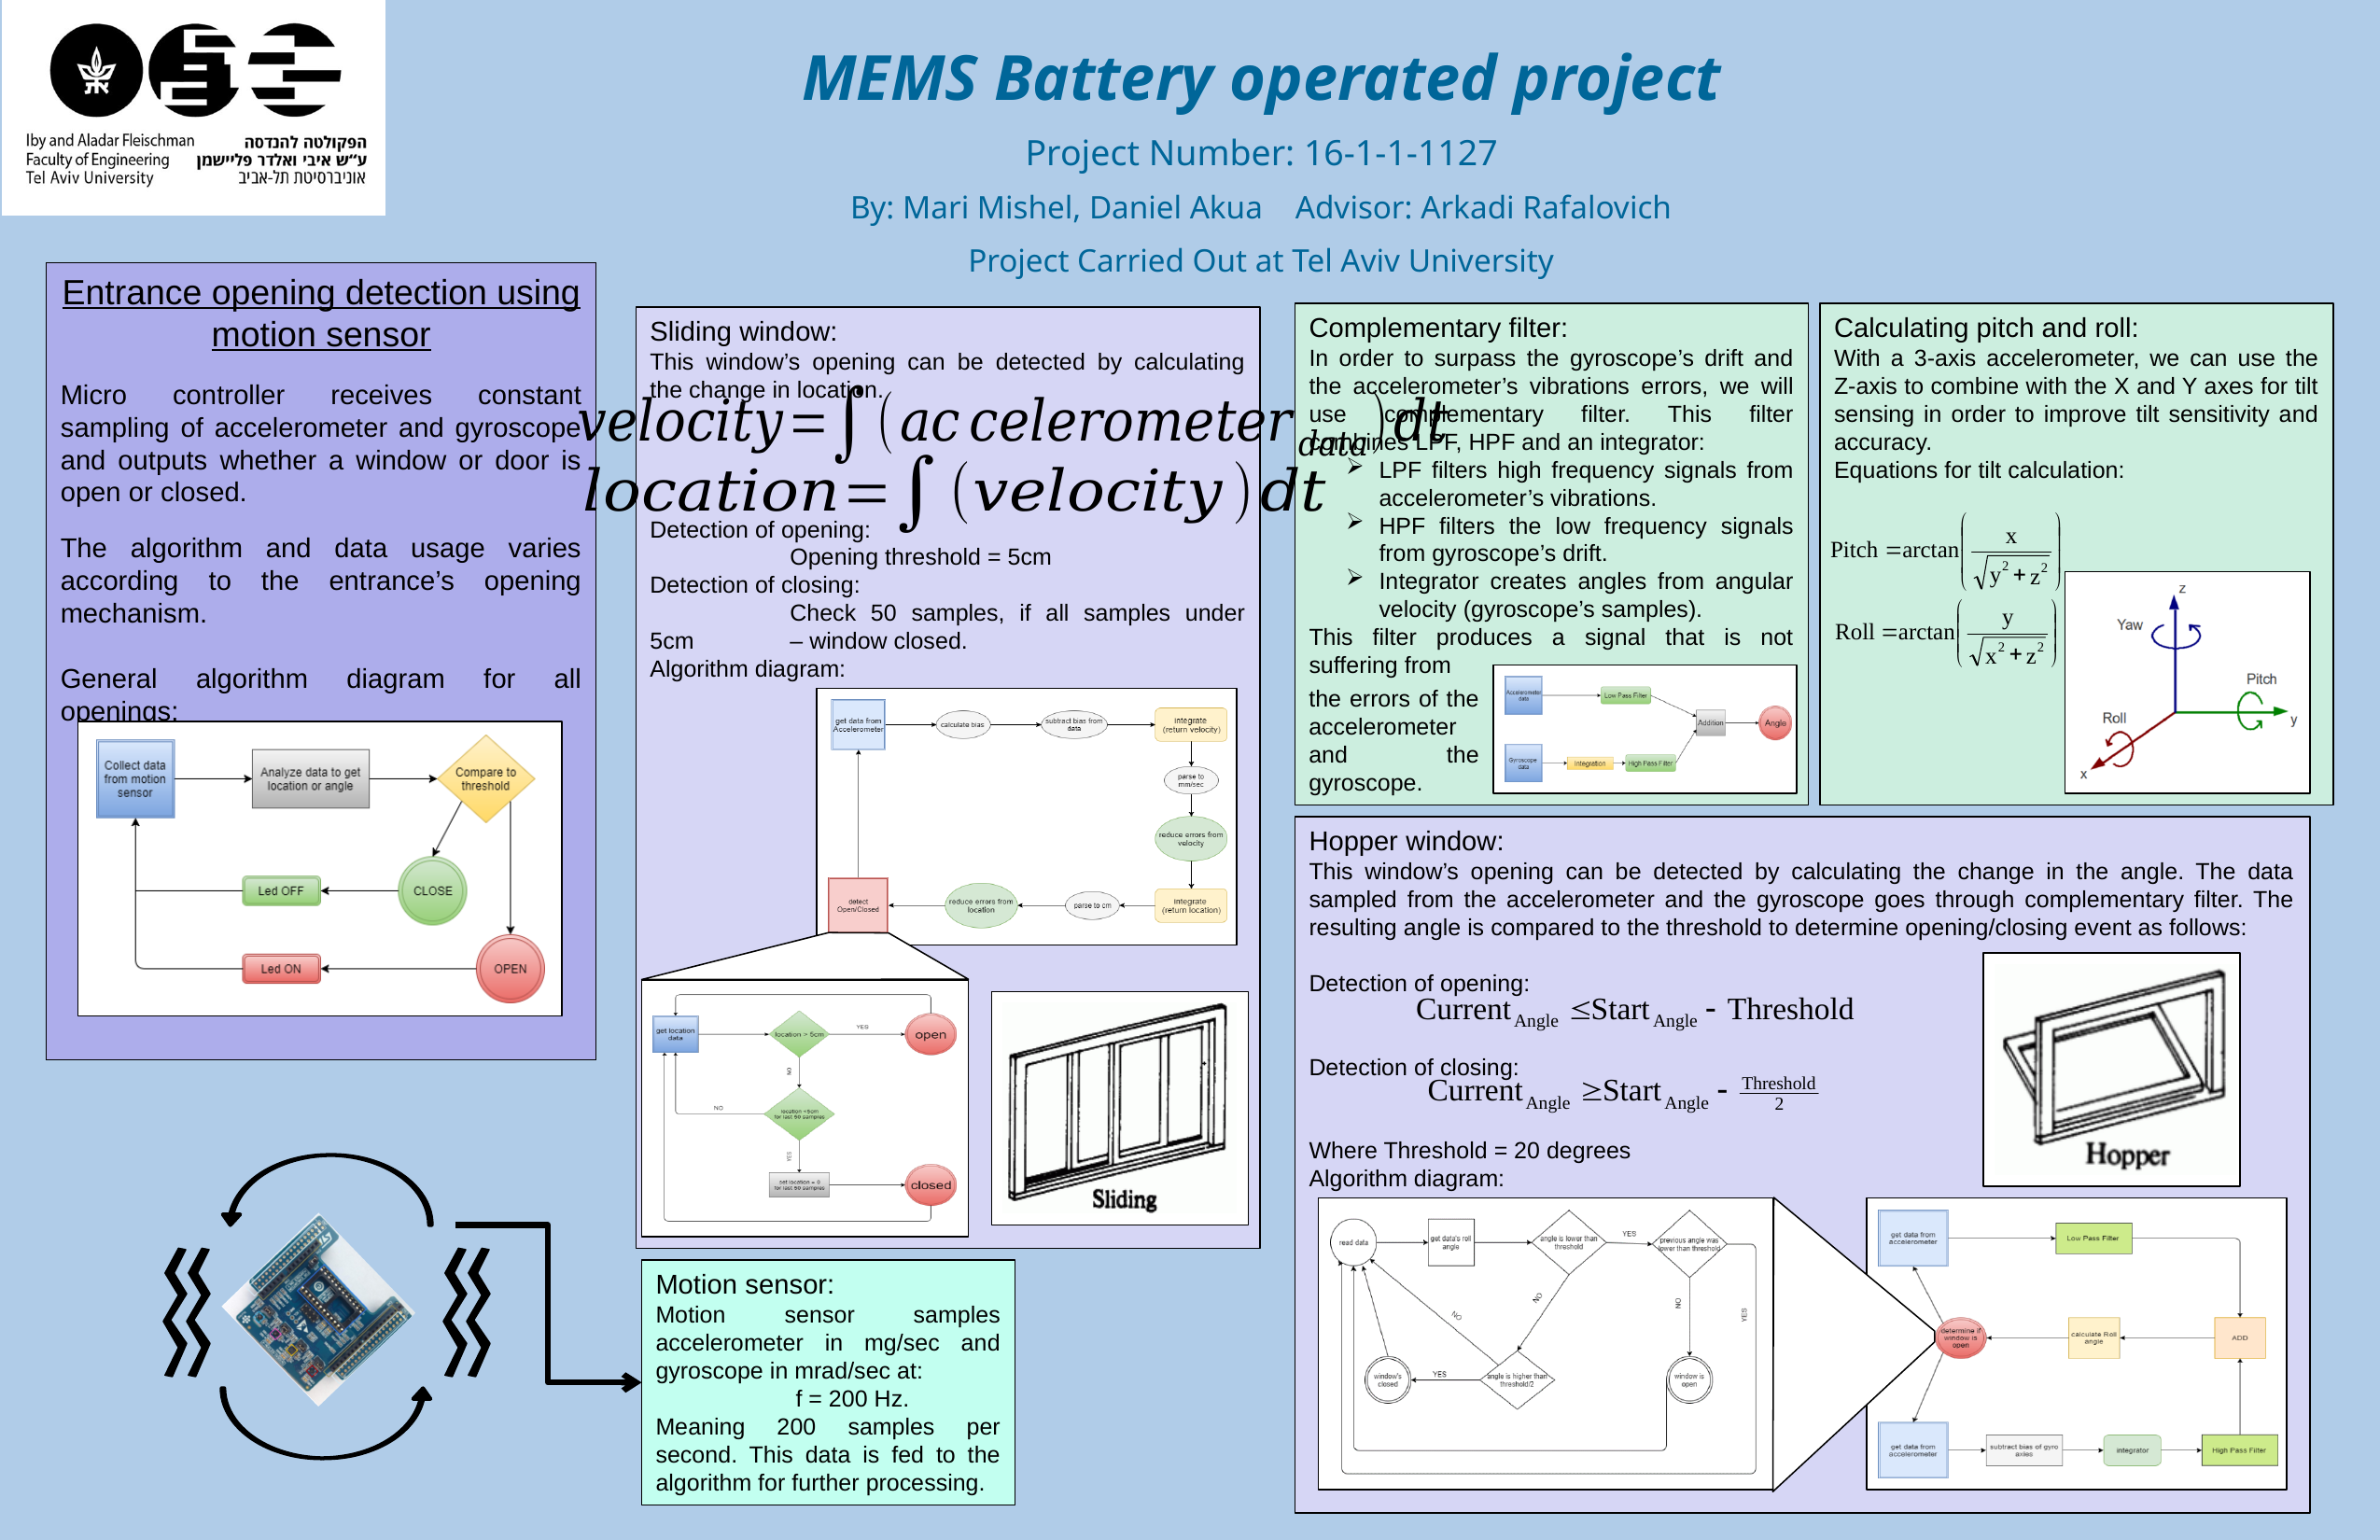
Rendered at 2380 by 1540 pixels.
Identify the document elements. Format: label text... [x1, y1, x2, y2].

text_box [77, 721, 562, 1016]
picture [1878, 1209, 2278, 1478]
text_box the errors of the accelerometer and the gyroscope. [1295, 676, 1493, 803]
picture [1995, 964, 2236, 1175]
text_box [641, 980, 969, 1237]
text_box [1318, 1197, 1773, 1491]
text_box [220, 1153, 434, 1227]
picture [1329, 1209, 1760, 1478]
text_box Entrance opening detection using motion sensor Micro controller receives constant sampling of accelerometer and gyroscope and outputs whether a window or door is open or closed. The algorithm and data usage varies according to the entrance’s opening mechanism. General algorithm diagram for all openings: [46, 262, 596, 1060]
text_box Hopper window: This window’s opening can be detected by calculating the change in the angle. The data sampled from the accelerometer and the gyroscope goes through complementary filter. The resulting angle is compared to the threshold to determine opening/closing event as follows: Detection of opening: Detection of closing: Where Threshold = 20 degrees Algorithm diagram: [1295, 816, 2310, 1514]
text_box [1422, 1069, 1826, 1120]
text_box [1492, 665, 1797, 793]
text_box Sliding window: This window’s opening can be detected by calculating the change in location. Detection of opening: Opening threshold = 5cm Detection of closing: Check 50 samples, if all samples under 5cm – window closed. Algorithm diagram: [636, 306, 1260, 1249]
text_box [442, 1309, 450, 1333]
text_box [1772, 1197, 1873, 1492]
text_box [991, 991, 1249, 1225]
picture [2076, 578, 2303, 784]
text_box [162, 1248, 187, 1377]
text_box [2065, 571, 2310, 793]
text_box [444, 1365, 450, 1377]
text_box [187, 1248, 211, 1377]
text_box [1411, 987, 1861, 1038]
text_box Motion sensor: Motion sensor samples accelerometer in mg/sec and gyroscope in mrad/sec at: f = 200 Hz. Meaning 200 samples per second. This data is fed to the algorithm for further processing. [641, 1260, 1015, 1505]
picture [1505, 676, 1793, 782]
picture [2, 0, 385, 216]
picture [1002, 1002, 1237, 1214]
picture [96, 735, 545, 1004]
text_box MEMS Battery operated project Project Number: 16-1-1-1127 By: Mari Mishel, Daniel Akua Advisor: Arkadi Rafalovich Project Carried Out at Tel Aviv University [664, 31, 1859, 286]
text_box [444, 1264, 450, 1281]
text_box [1866, 1197, 2287, 1491]
picture [222, 1213, 414, 1406]
picture [828, 699, 1227, 934]
text_box Calculating pitch and roll: With a 3-axis accelerometer, we can use the Z-axis to combine with the X and Y axes for tilt sensing in order to improve tilt sensitivity and accuracy. Equations for tilt calculation: [1820, 302, 2333, 805]
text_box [1831, 606, 2064, 674]
text_box Complementary filter: In order to surpass the gyroscope’s drift and the accelerometer’s vibrations errors, we will use complementary filter. This filter combines LPF, HPF and an integrator: LPF filters high frequency signals from accelerometer’s vibrations. HPF filters the low frequency signals from gyroscope’s drift. Integrator creates angles from angular velocity (gyroscope’s samples). This filter produces a signal that is not suffering from [1295, 302, 1809, 805]
text_box [219, 1386, 433, 1461]
text_box [1982, 953, 2240, 1187]
text_box [641, 933, 969, 980]
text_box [1826, 507, 2068, 597]
text_box [816, 688, 1237, 945]
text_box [455, 1225, 642, 1383]
picture [652, 991, 958, 1225]
